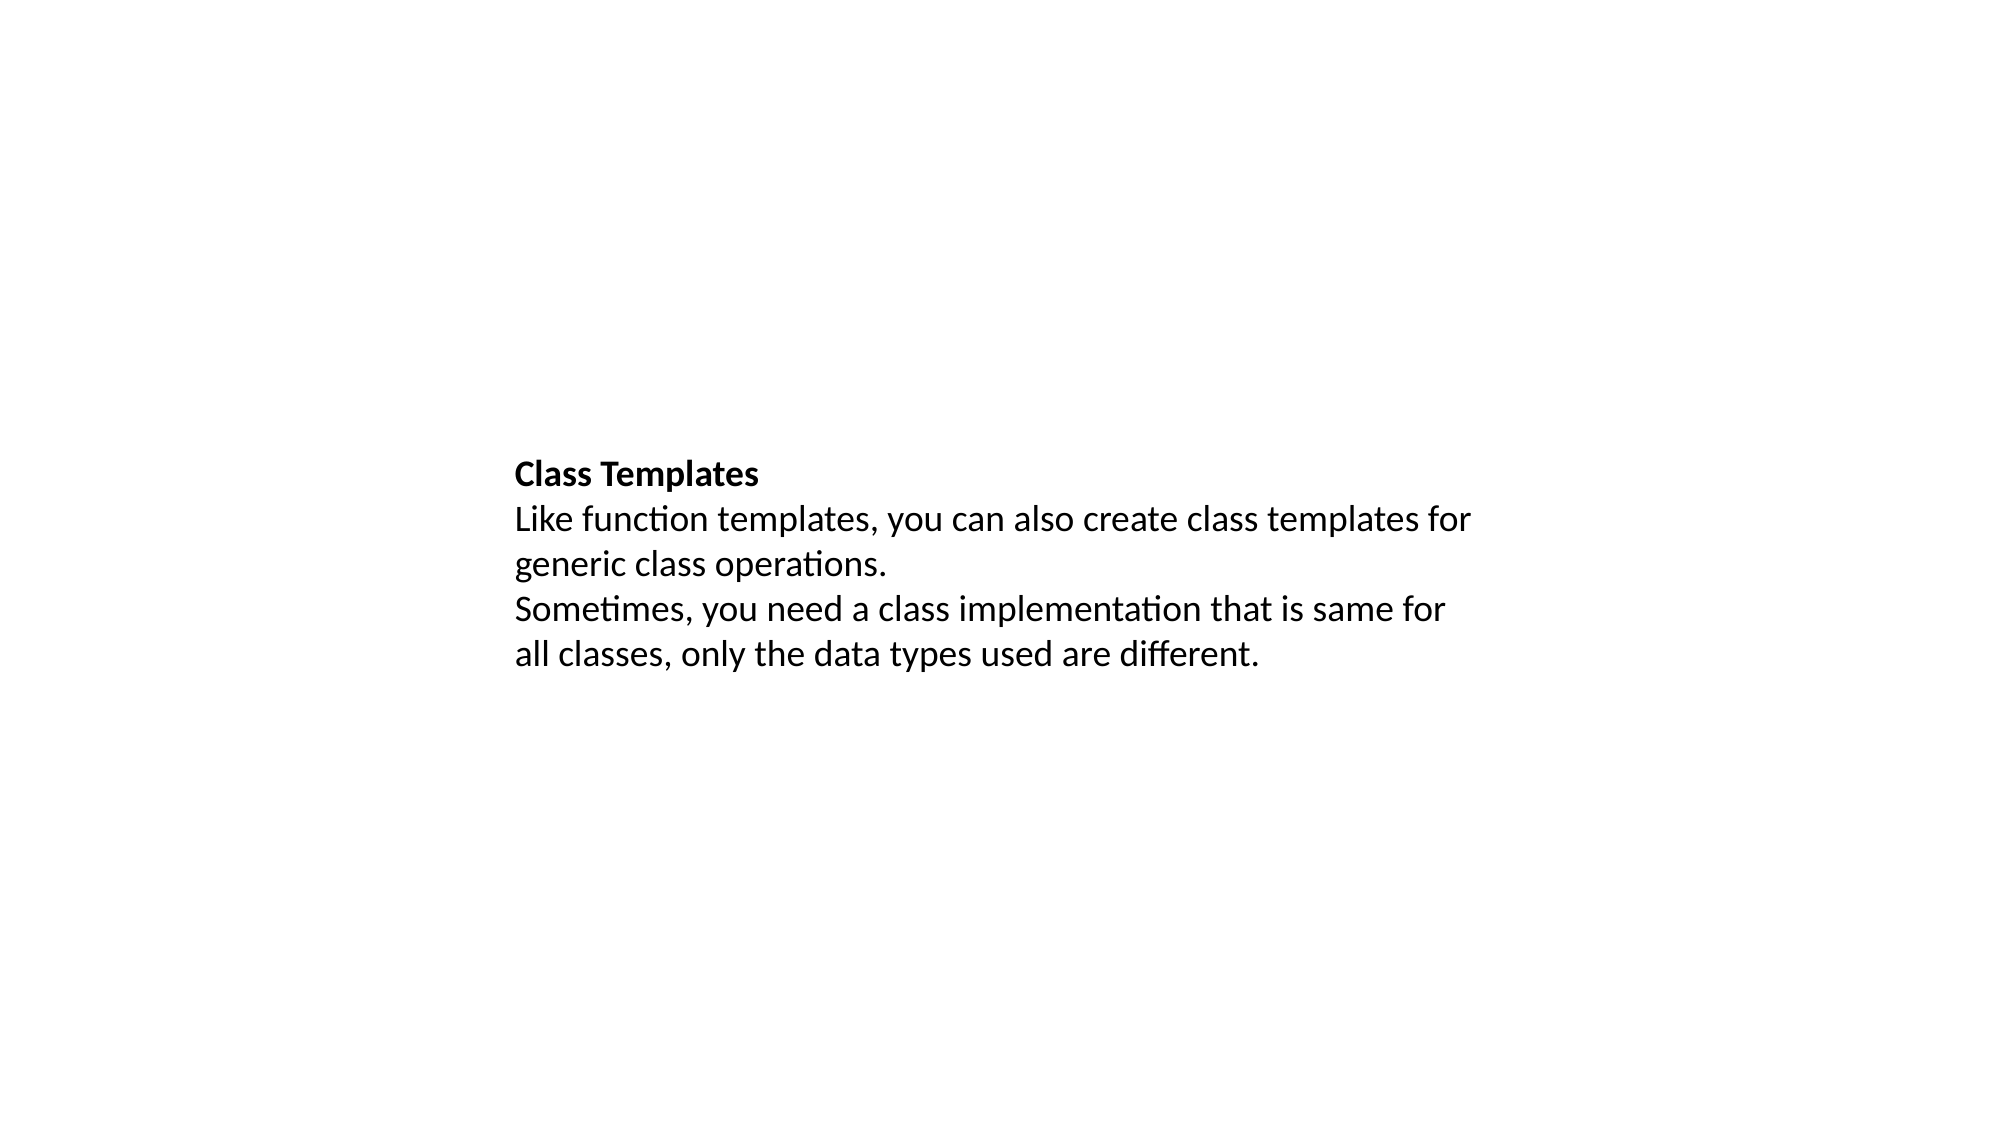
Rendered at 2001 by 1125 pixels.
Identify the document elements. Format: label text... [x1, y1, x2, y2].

text_box Class Templates Like function templates, you can also create class templates for generic class operations. Sometimes, you need a class implementation that is same for all classes, only the data types used are different. [500, 441, 1500, 681]
